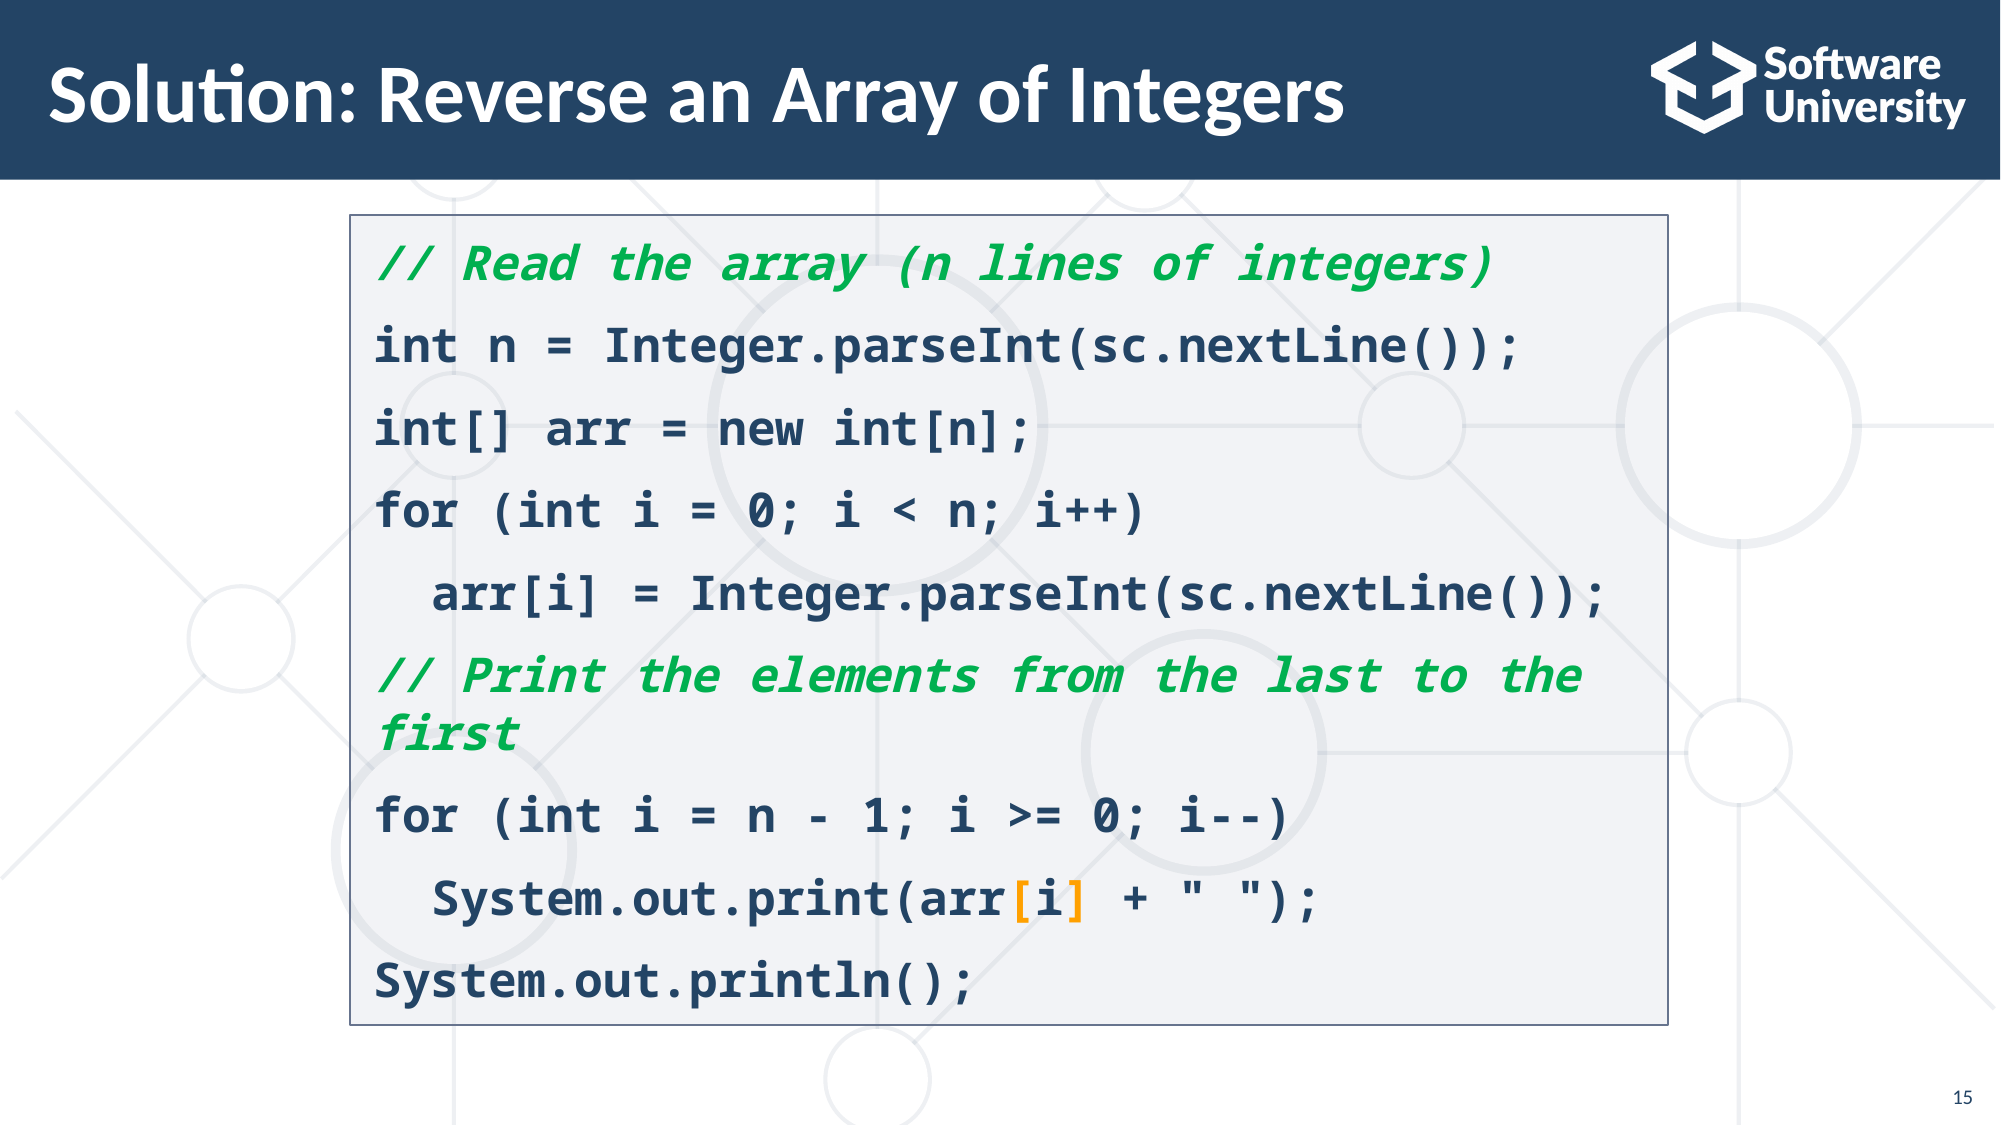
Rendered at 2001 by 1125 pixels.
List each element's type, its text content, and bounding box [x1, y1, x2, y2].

text_box // Read the array (n lines of integers) int n = Integer.parseInt(sc.nextLine()); int[] arr = new int[n]; for (int i = 0; i < n; i++) arr[i] = Integer.parseInt(sc.nextLine()); // Print the elements from the last to the first for (int i = n - 1; i >= 0; i--) System.out.print(arr[i] + " "); System.out.println(); [350, 214, 1668, 1025]
title Solution: Reverse an Array of Integers [31, 16, 1625, 162]
text_box 15 [1927, 1067, 1989, 1117]
picture [1651, 41, 1966, 134]
